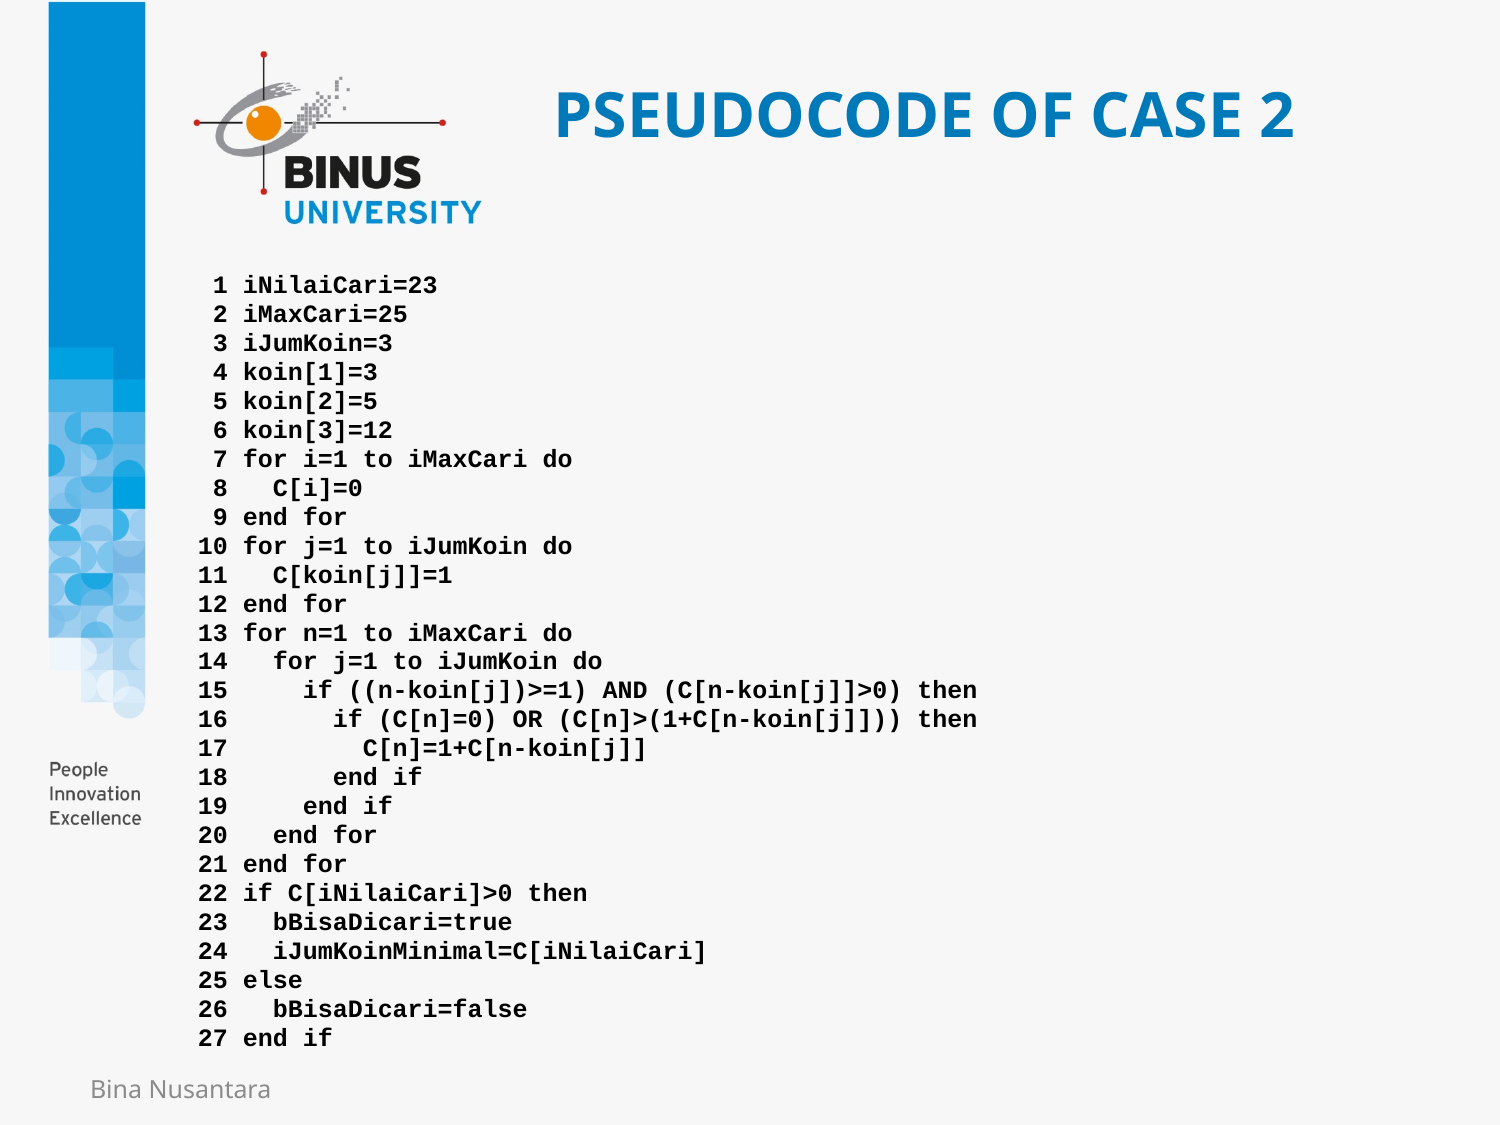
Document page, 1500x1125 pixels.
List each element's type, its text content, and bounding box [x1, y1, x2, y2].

slide_number Bina Nusantara [75, 1058, 425, 1119]
title PSEUDOCODE OF CASE 2 [344, 19, 1500, 207]
picture [0, 0, 1500, 845]
picture [350, 207, 355, 215]
list 1 iNilaiCari=23 2 iMaxCari=25 3 iJumKoin=3 4 koin[1]=3 5 koin[2]=5 6 koin[3]=12 7 for i=1 to iMaxCari do 8 C[i]=0 9 end for 10 for j=1 to iJumKoin do 11 C[koin[j]]=1 12 end for 13 for n=1 to iMaxCari do 14 for j=1 to iJumKoin do 15 if ((n-koin[j])>=1) AND (C[n-koin[j]]>0) then 16 if (C[n]=0) OR (C[n]>(1+C[n-koin[j]])) then 17 C[n]=1+C[n-koin[j]] 18 end if 19 end if 20 end for 21 end for 22 if C[iNilaiCari]>0 then 23 bBisaDicari=true 24 iJumKoinMinimal=C[iNilaiCari] 25 else 26 bBisaDicari=false 27 end if [183, 267, 1459, 1094]
